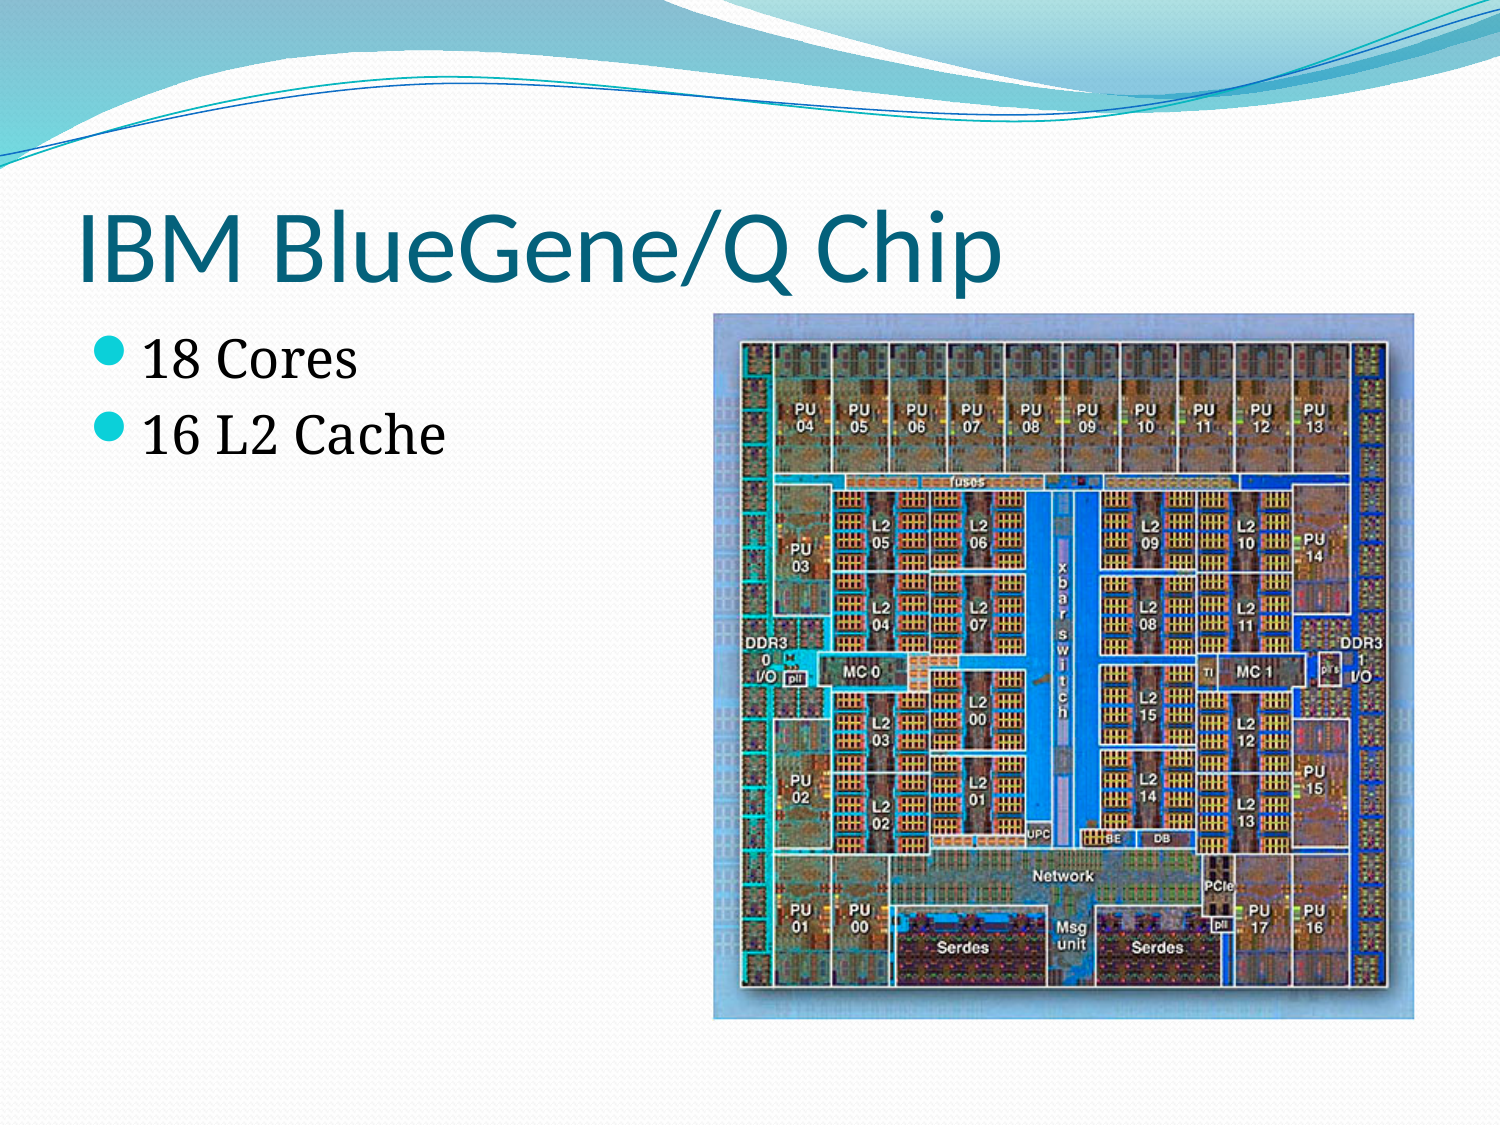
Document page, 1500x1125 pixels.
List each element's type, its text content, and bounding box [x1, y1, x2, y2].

title IBM BlueGene/Q Chip [75, 115, 1425, 303]
list 18 Cores 16 L2 Cache [75, 317, 775, 1038]
picture [712, 312, 1416, 1021]
